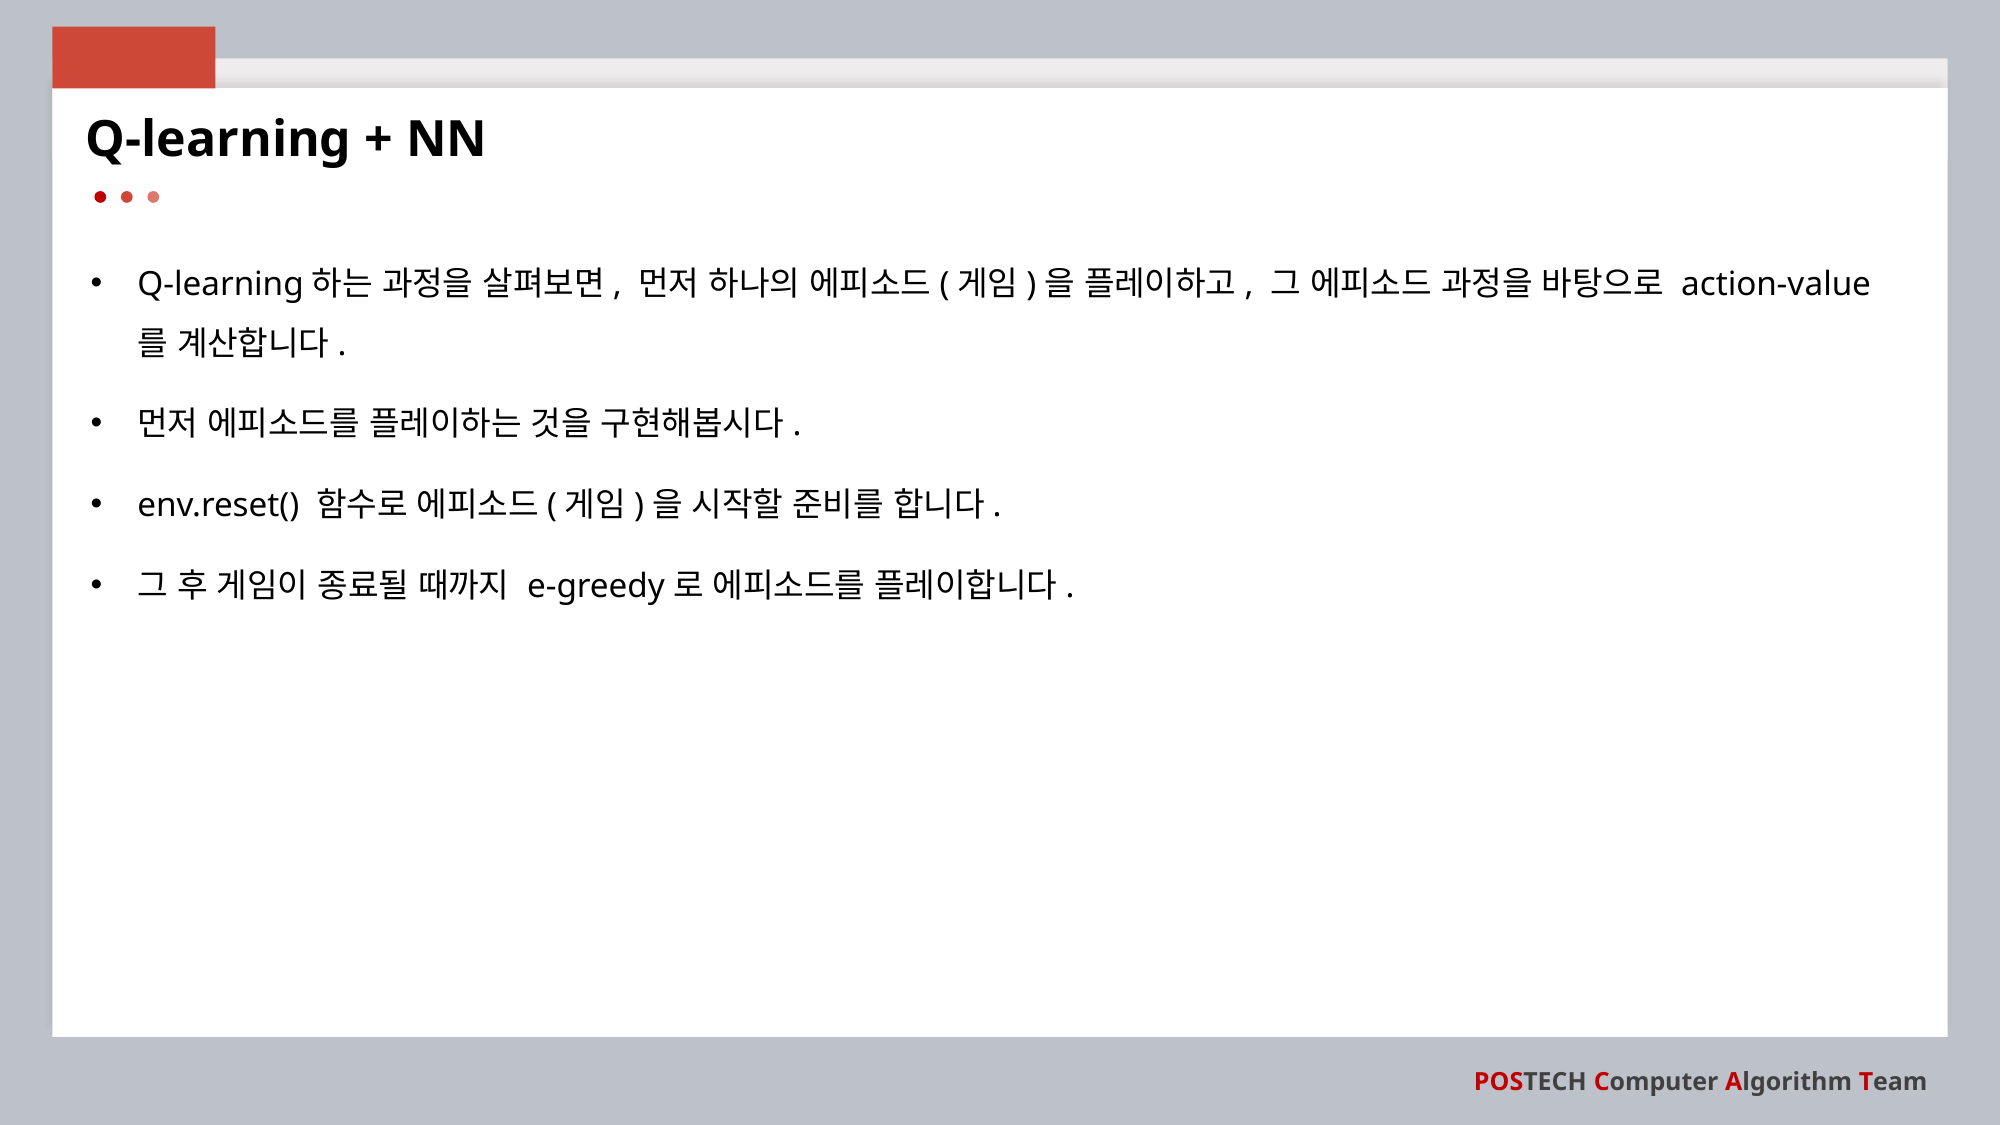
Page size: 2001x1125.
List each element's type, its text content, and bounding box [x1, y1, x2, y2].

list Q-learning + NN [71, 106, 704, 176]
list Q-learning하는 과정을 살펴보면, 먼저 하나의 에피소드(게임)을 플레이하고, 그 에피소드 과정을 바탕으로 action-value를 계산합니다. 먼저 에피소드를 플레이하는 것을 구현해봅시다. env.reset() 함수로 에피소드(게임)을 시작할 준비를 합니다. 그 후 게임이 종료될 때까지 e-greedy로 에피소드를 플레이합니다. [75, 234, 1911, 1010]
